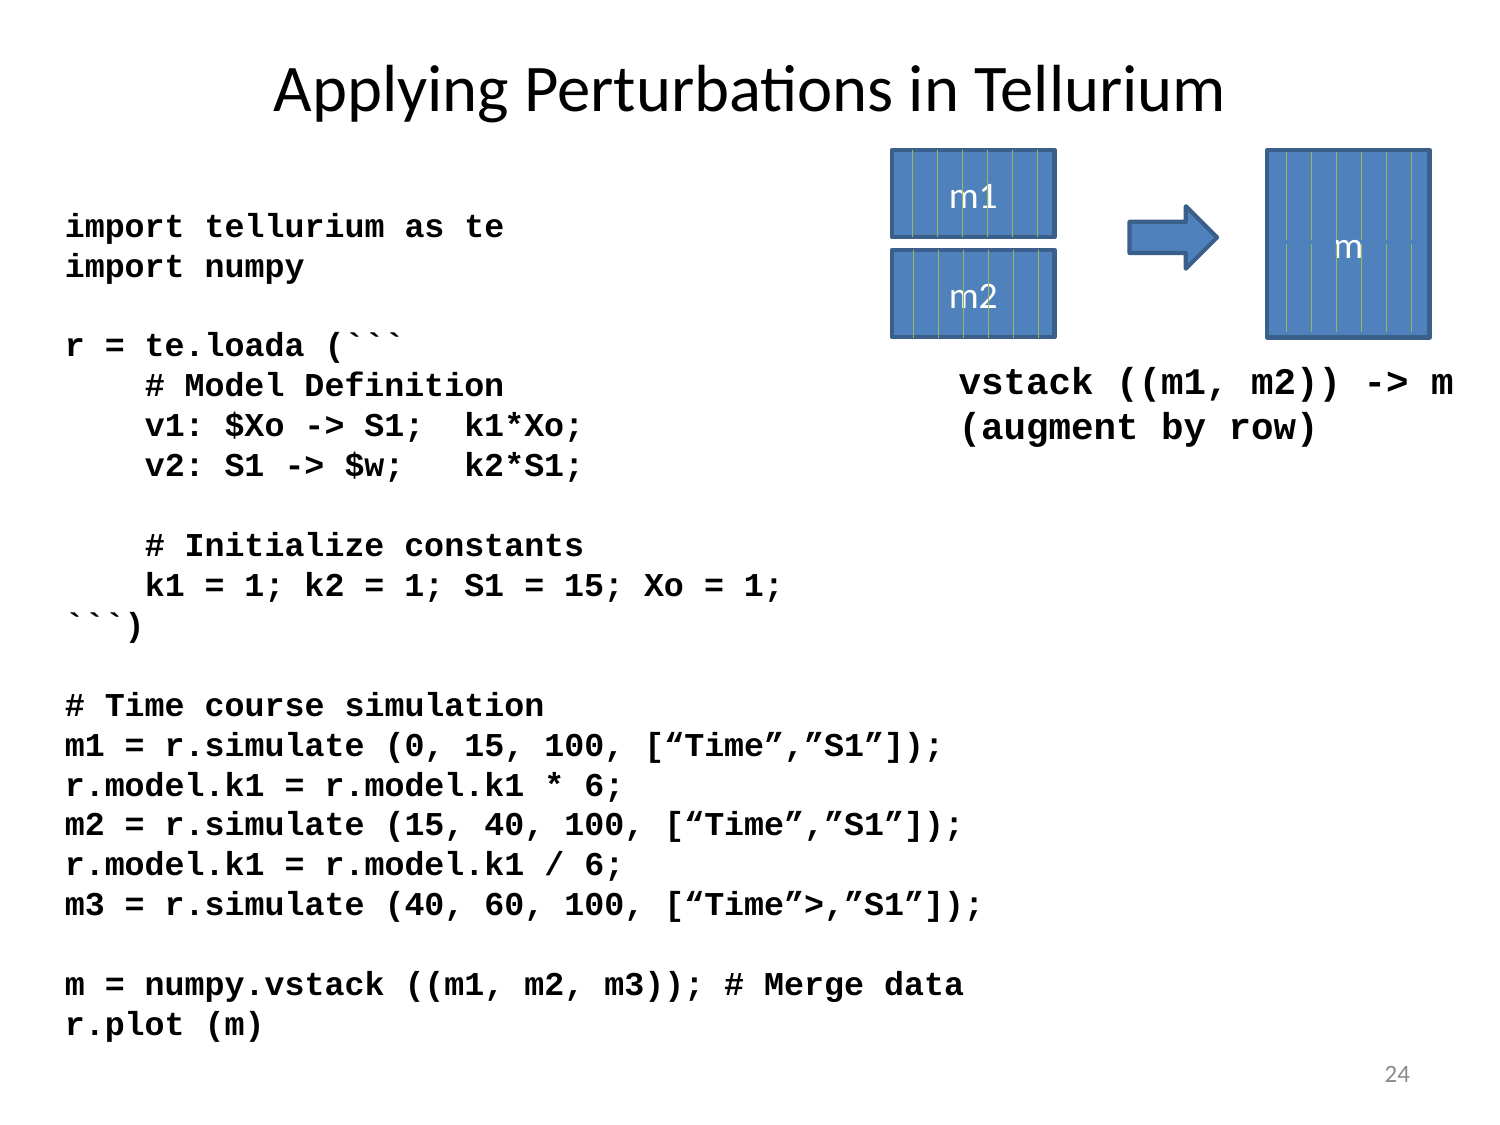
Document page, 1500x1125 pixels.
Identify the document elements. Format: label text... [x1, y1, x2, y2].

text_box m [1265, 148, 1432, 340]
text_box [1127, 204, 1220, 271]
title Applying Perturbations in Tellurium [75, 45, 1425, 125]
text_box m1 [890, 148, 1057, 239]
text_box import tellurium as te import numpy r = te.loada (``` # Model Definition v1: $Xo -> S1; k1*Xo; v2: S1 -> $w; k2*S1; # Initialize constants k1 = 1; k2 = 1; S1 = 15; Xo = 1; ```) # Time course simulation m1 = r.simulate (0, 15, 100, [“Time”,”S1”]); r.model.k1 = r.model.k1 * 6; m2 = r.simulate (15, 40, 100, [“Time”,”S1”]); r.model.k1 = r.model.k1 / 6; m3 = r.simulate (40, 60, 100, [“Time”>,”S1”]); m = numpy.vstack ((m1, m2, m3)); # Merge data r.plot (m) [49, 196, 1400, 1090]
slide_number 24 [1074, 1042, 1425, 1103]
text_box m2 [890, 248, 1057, 339]
text_box vstack ((m1, m2)) -> m (augment by row) [943, 349, 1469, 455]
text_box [1286, 151, 1412, 333]
